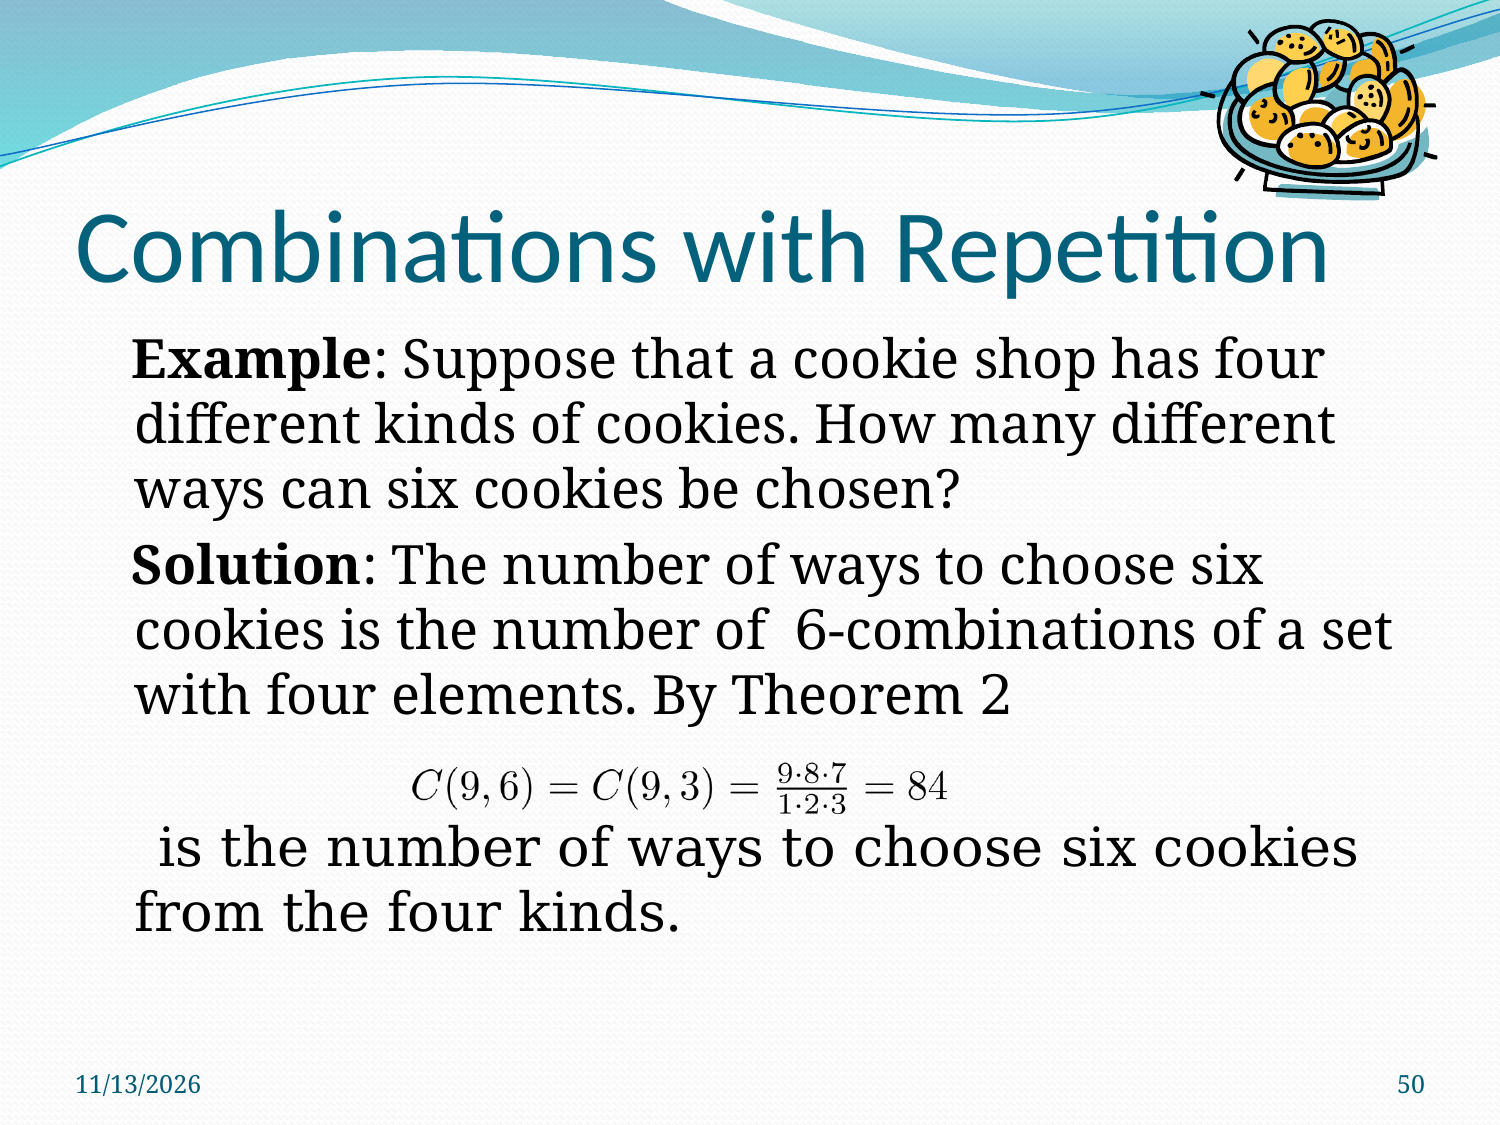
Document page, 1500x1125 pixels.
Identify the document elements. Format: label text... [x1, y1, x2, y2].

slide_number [75, 1042, 425, 1103]
title Combinations with Repetition [75, 115, 1425, 303]
slide_number 50 [1299, 1042, 1425, 1103]
picture [412, 762, 947, 814]
picture [1199, 18, 1438, 201]
list Example: Suppose that a cookie shop has four different kinds of cookies. How many different ways can six cookies be chosen? Solution: The number of ways to choose six cookies is the number of 6-combinations of a set with four elements. By Theorem 2 is the number of ways to choose six cookies from the four kinds. [75, 317, 1425, 1038]
